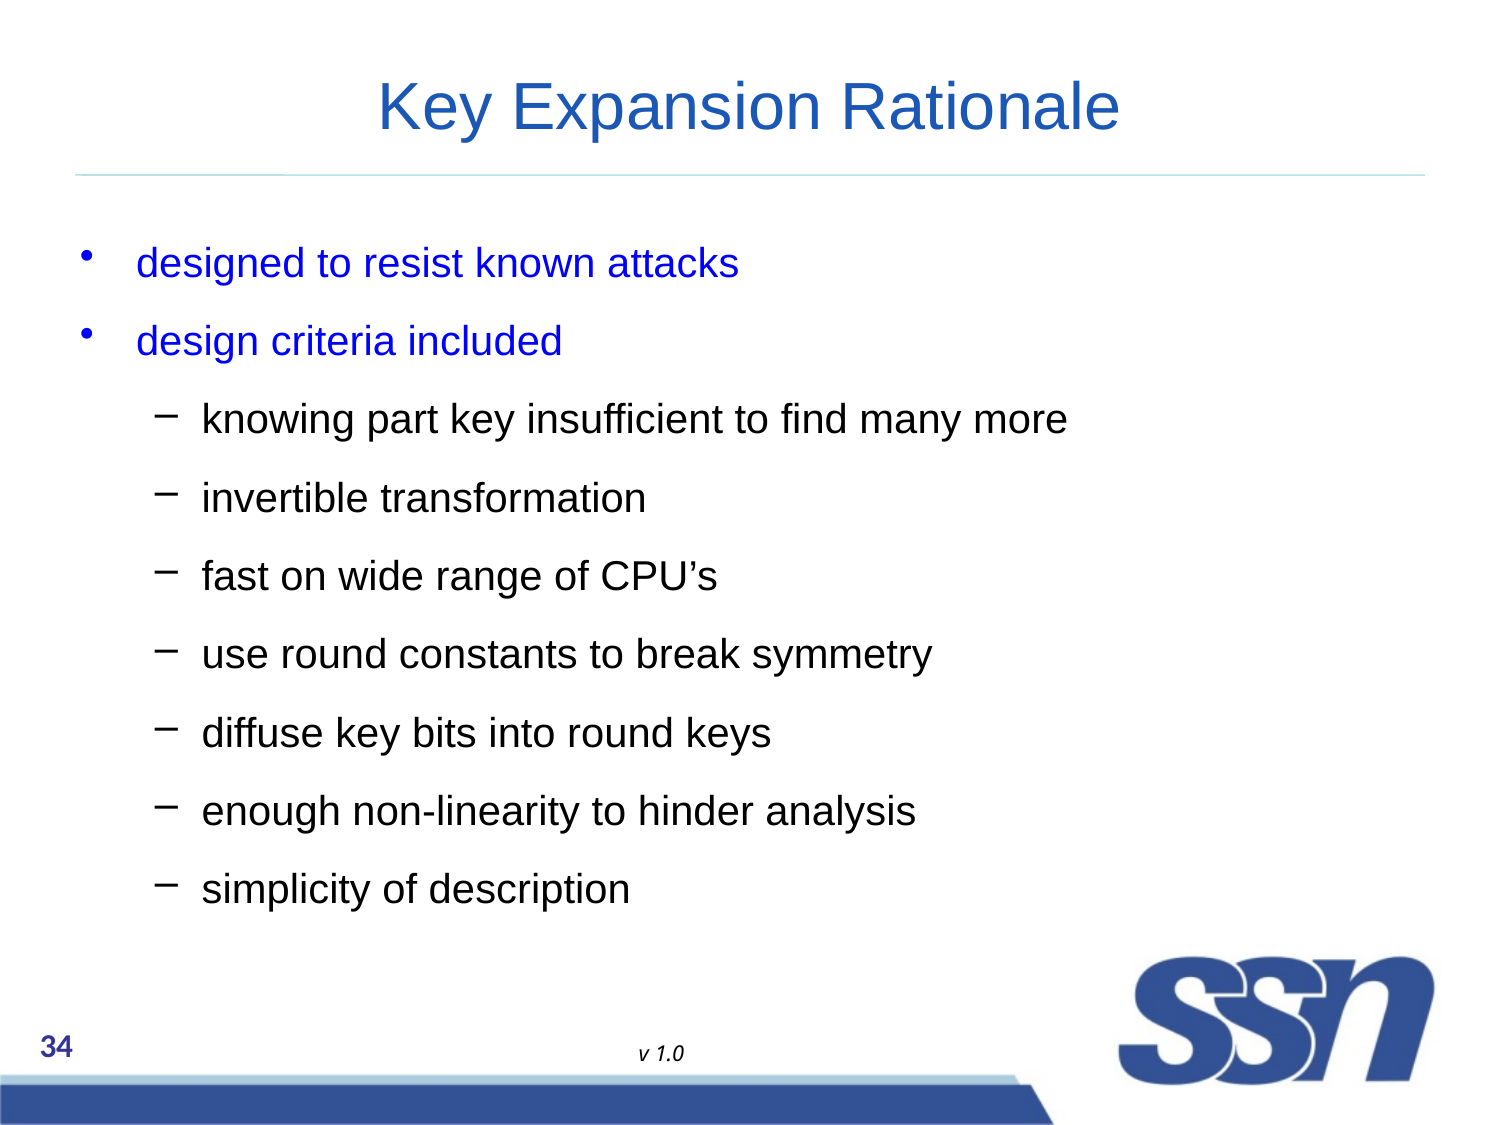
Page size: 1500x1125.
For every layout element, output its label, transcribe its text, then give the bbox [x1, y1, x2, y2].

list designed to resist known attacks design criteria included knowing part key insufficient to find many more invertible transformation fast on wide range of CPU’s use round constants to break symmetry diffuse key bits into round keys enough non-linearity to hinder analysis simplicity of description [64, 208, 1453, 939]
title Key Expansion Rationale [75, 45, 1425, 161]
picture [0, 913, 1500, 1125]
